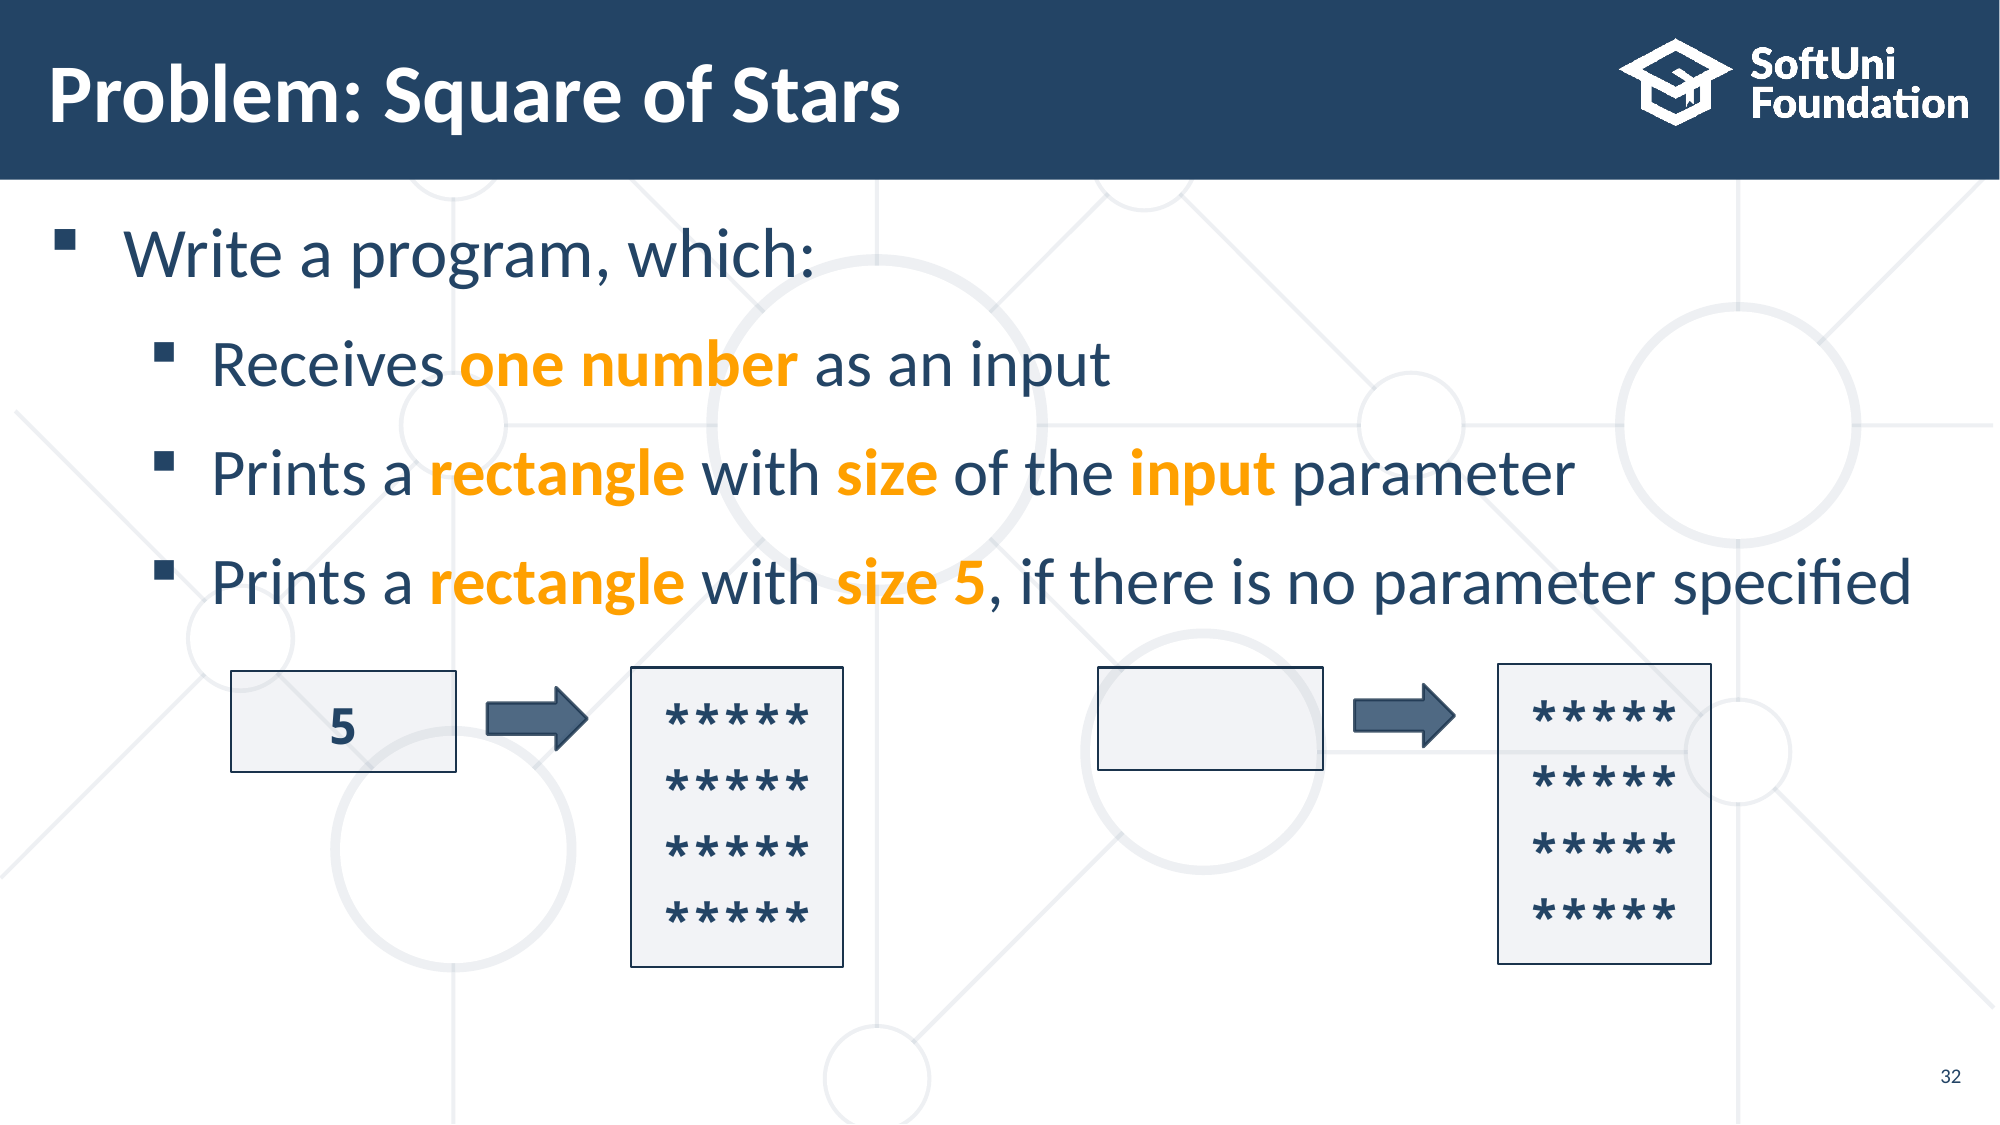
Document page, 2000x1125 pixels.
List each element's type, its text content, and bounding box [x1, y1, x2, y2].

slide_number 32 [1896, 1049, 1968, 1101]
title Problem: Square of Stars [31, 16, 1591, 162]
text_box ***** ***** ***** ***** [630, 667, 844, 967]
picture [1618, 38, 1968, 126]
text_box 5 [230, 670, 456, 773]
text_box [1098, 667, 1324, 770]
text_box [1352, 682, 1457, 749]
list Write a program, which: Receives one number as an input Prints a rectangle with size of the input parameter Prints a rectangle with size 5, if there is no parameter specified [31, 196, 1970, 1050]
text_box ***** ***** ***** ***** [1498, 664, 1711, 964]
text_box [485, 685, 590, 752]
